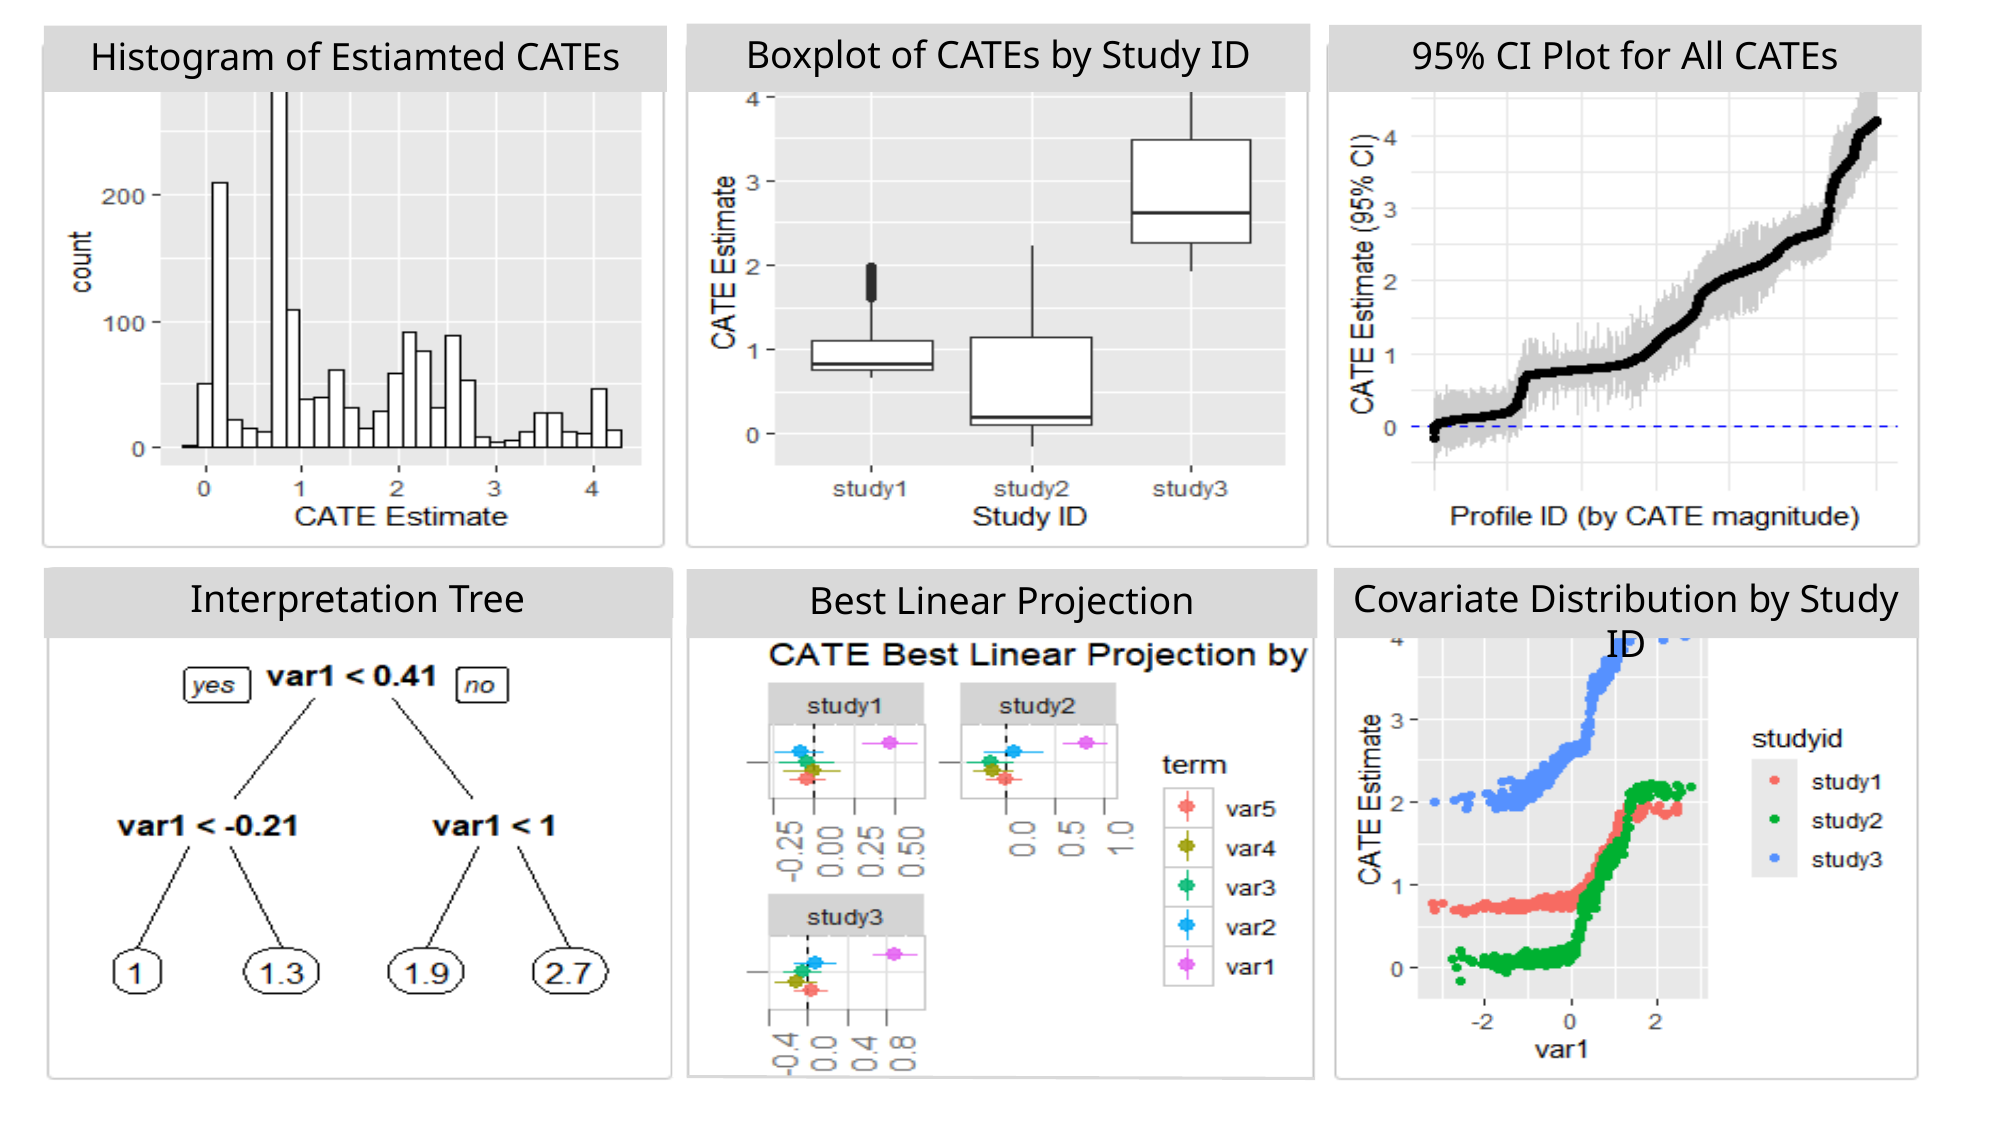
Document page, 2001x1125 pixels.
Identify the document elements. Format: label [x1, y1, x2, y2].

text_box [32, 23, 1938, 1090]
